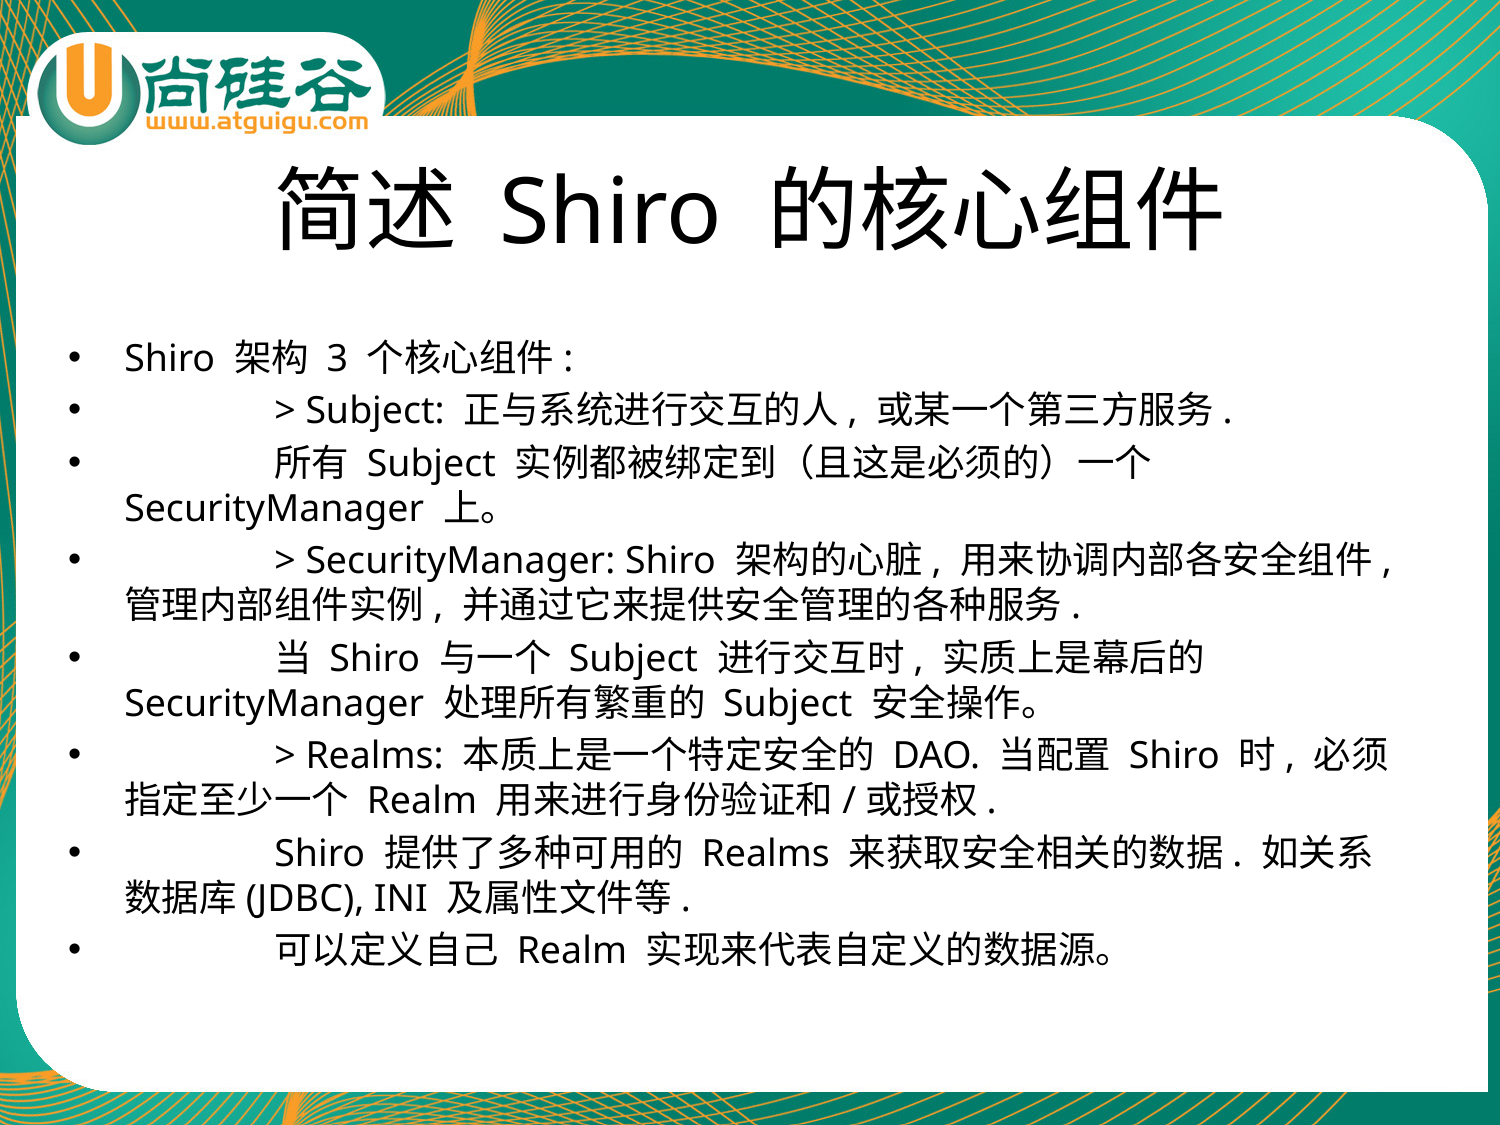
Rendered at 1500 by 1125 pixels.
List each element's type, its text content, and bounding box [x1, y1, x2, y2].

picture [0, 0, 1500, 1125]
list Shiro 架构 3 个核心组件: > Subject: 正与系统进行交互的人, 或某一个第三方服务. 所有 Subject 实例都被绑定到（且这是必须的）一个SecurityManager 上。 > SecurityManager: Shiro 架构的心脏, 用来协调内部各安全组件, 管理内部组件实例, 并通过它来提供安全管理的各种服务. 当 Shiro 与一个 Subject 进行交互时, 实质上是幕后的 SecurityManager 处理所有繁重的 Subject 安全操作。 > Realms: 本质上是一个特定安全的 DAO. 当配置 Shiro 时, 必须指定至少一个 Realm 用来进行身份验证和/或授权. Shiro 提供了多种可用的 Realms 来获取安全相关的数据. 如关系数据库(JDBC), INI 及属性文件等. 可以定义自己 Realm 实现来代表自定义的数据源。 [53, 326, 1425, 1069]
title 简述 Shiro 的核心组件 [75, 113, 1425, 302]
